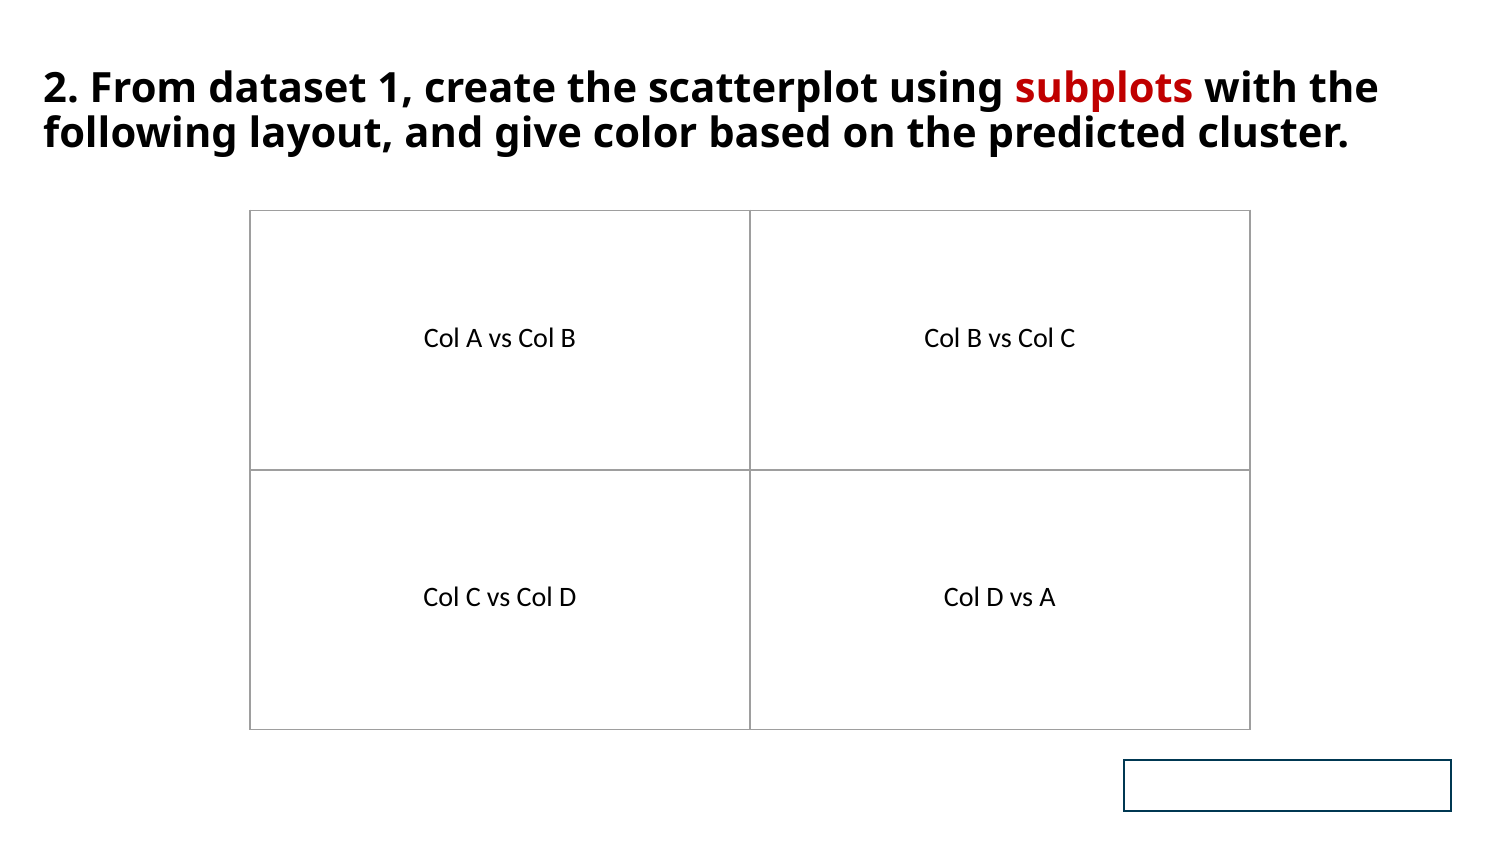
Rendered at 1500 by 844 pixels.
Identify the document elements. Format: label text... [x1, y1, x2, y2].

table_header Col B vs Col C [751, 211, 1249, 469]
text_box [1123, 759, 1452, 812]
title 2. From dataset 1, create the scatterplot using subplots with the following layout, and give color based on the predicted cluster. [28, 32, 1477, 165]
table_cell Col D vs A [751, 471, 1249, 729]
table_header Col A vs Col B [251, 211, 749, 469]
table_cell Col C vs Col D [251, 471, 749, 729]
